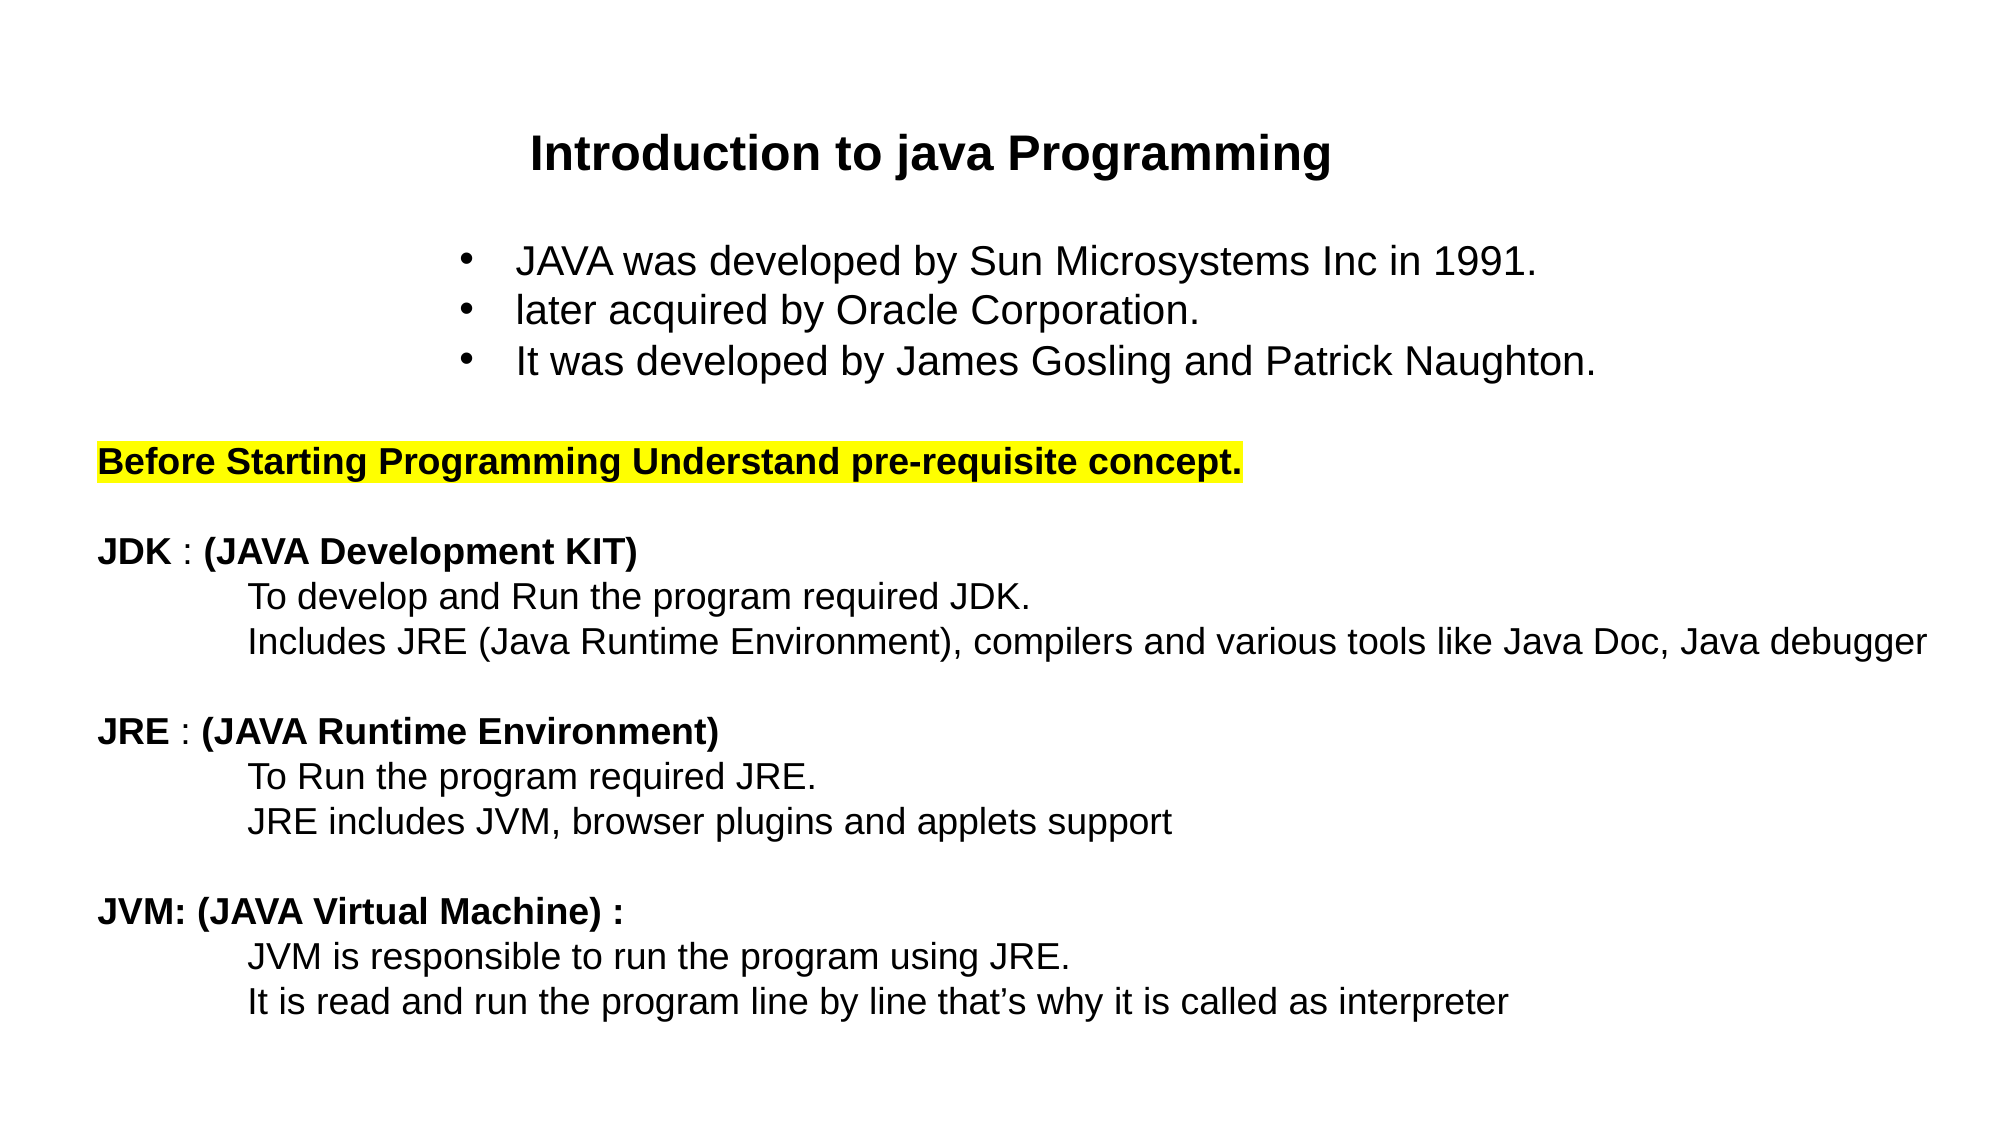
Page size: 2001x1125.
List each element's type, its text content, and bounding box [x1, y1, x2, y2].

text_box Introduction to java Programming [515, 113, 1348, 188]
text_box JAVA was developed by Sun Microsystems Inc in 1991. later acquired by Oracle Corporation. It was developed by James Gosling and Patrick Naughton. [444, 226, 1613, 391]
text_box Before Starting Programming Understand pre-requisite concept. JDK : (JAVA Development KIT) To develop and Run the program required JDK. Includes JRE (Java Runtime Environment), compilers and various tools like Java Doc, Java debugger JRE : (JAVA Runtime Environment) To Run the program required JRE. JRE includes JVM, browser plugins and applets support JVM: (JAVA Virtual Machine) : JVM is responsible to run the program using JRE. It is read and run the program line by line that’s why it is called as interpreter [82, 429, 1975, 1030]
